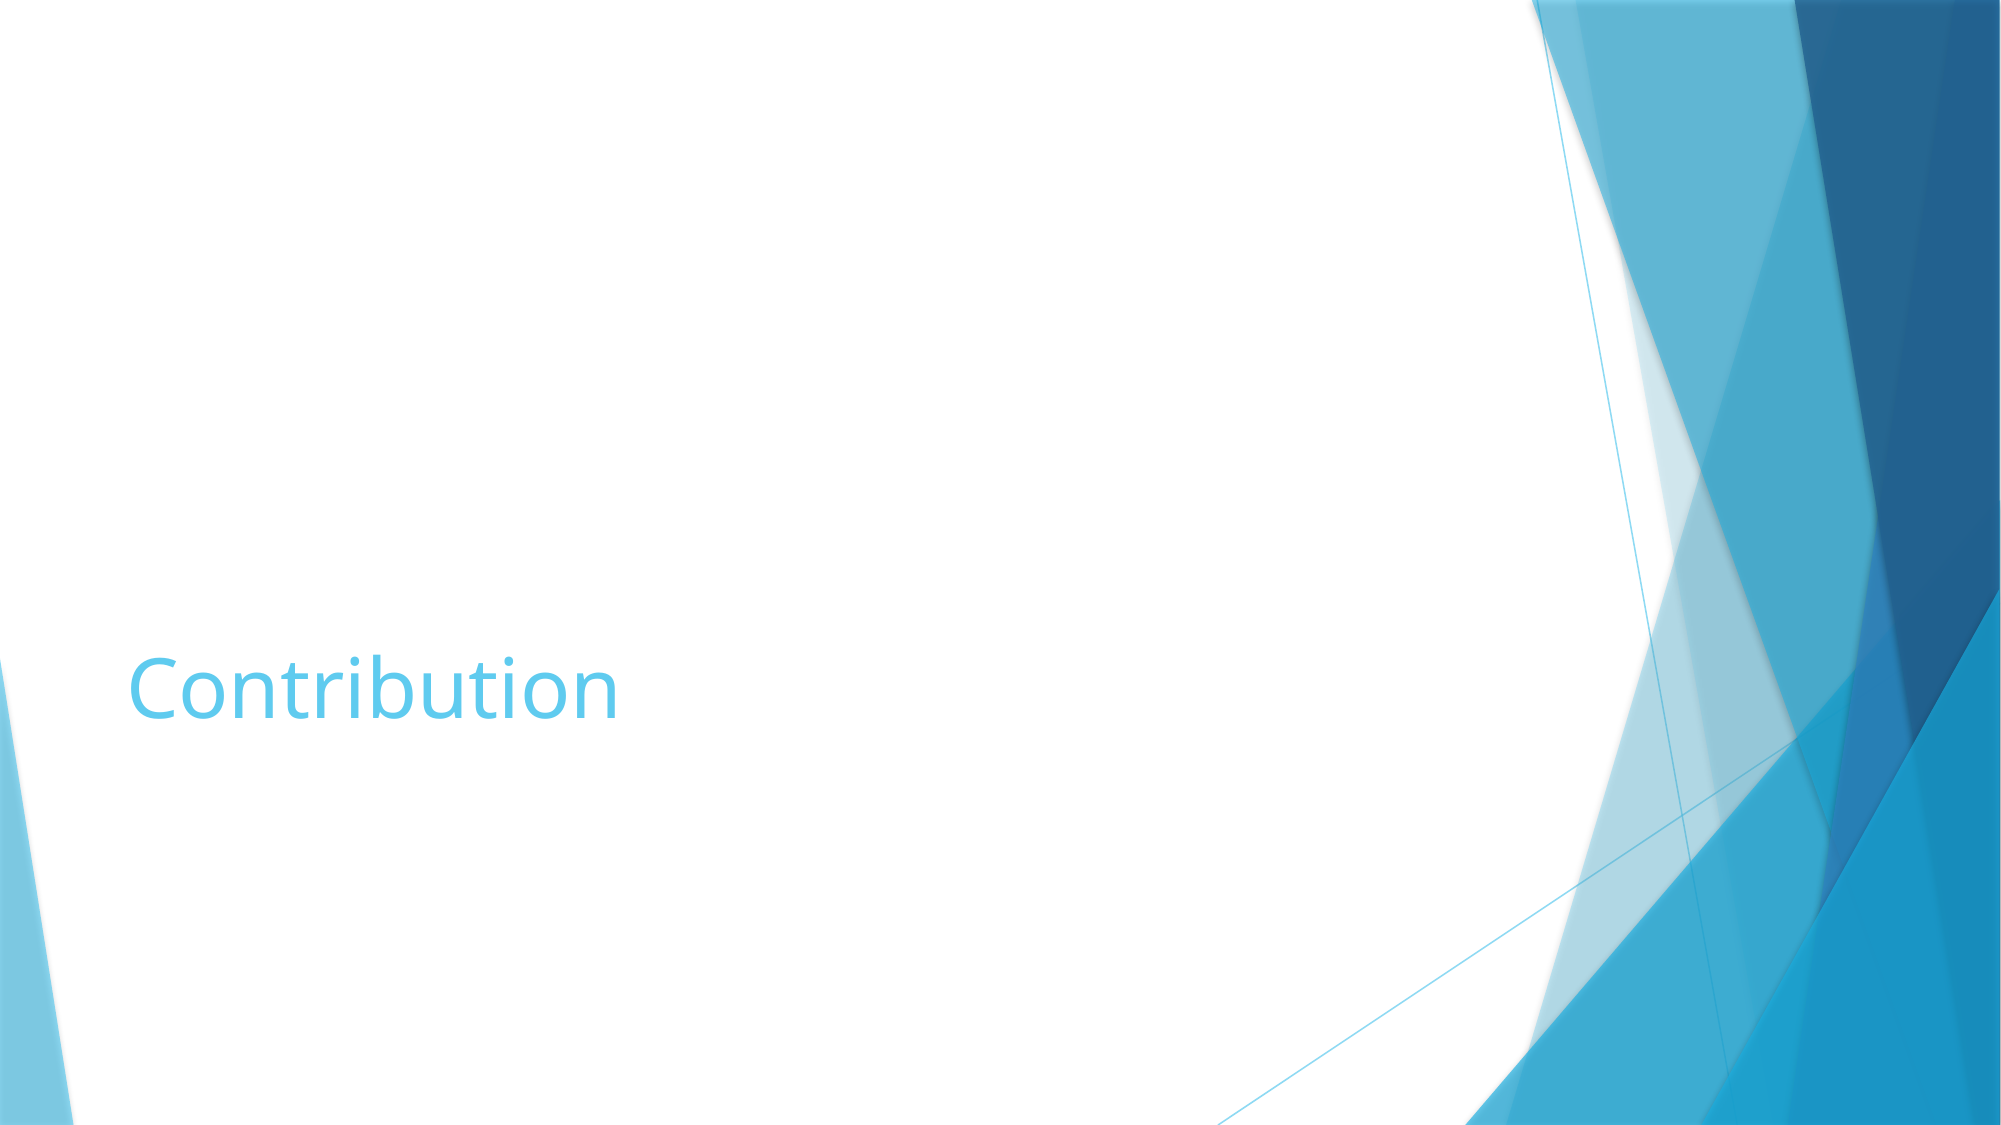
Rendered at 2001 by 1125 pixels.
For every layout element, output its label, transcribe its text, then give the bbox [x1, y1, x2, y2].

title Contribution [111, 443, 1522, 743]
